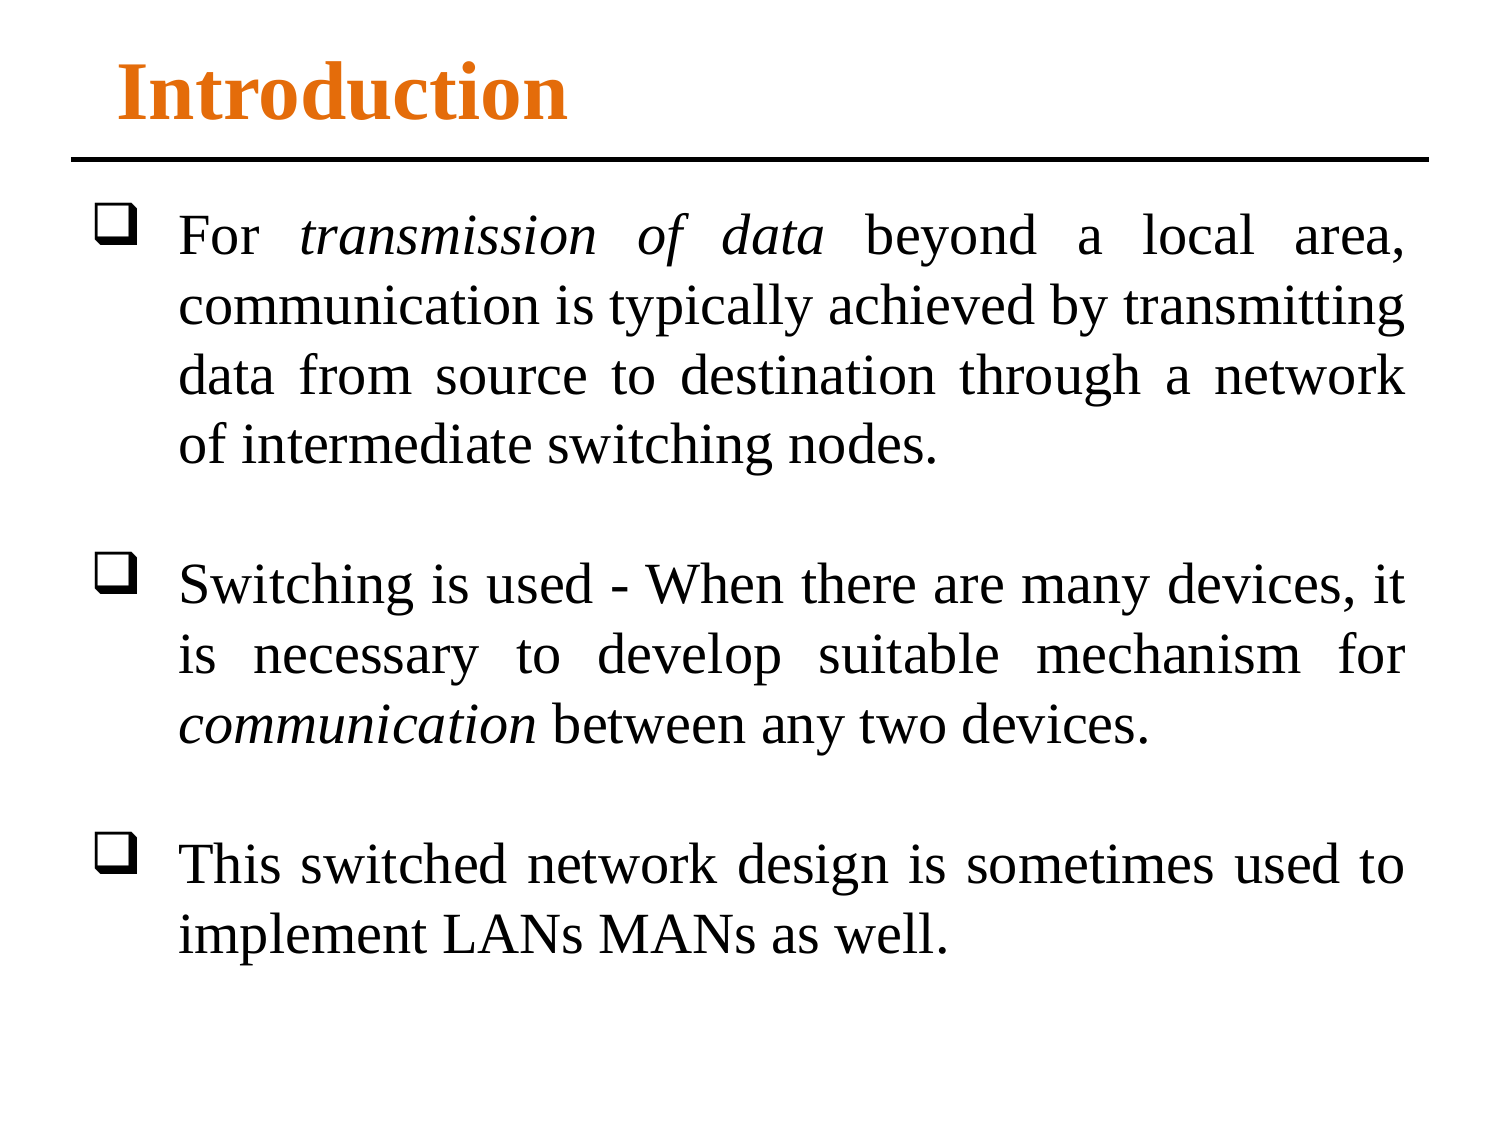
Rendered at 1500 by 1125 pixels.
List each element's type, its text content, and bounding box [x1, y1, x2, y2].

list For transmission of data beyond a local area, communication is typically achieved by transmitting data from source to destination through a network of intermediate switching nodes. Switching is used - When there are many devices, it is necessary to develop suitable mechanism for communication between any two devices. This switched network design is sometimes used to implement LANs MANs as well. [75, 188, 1422, 1050]
text_box Introduction [101, 29, 1399, 144]
